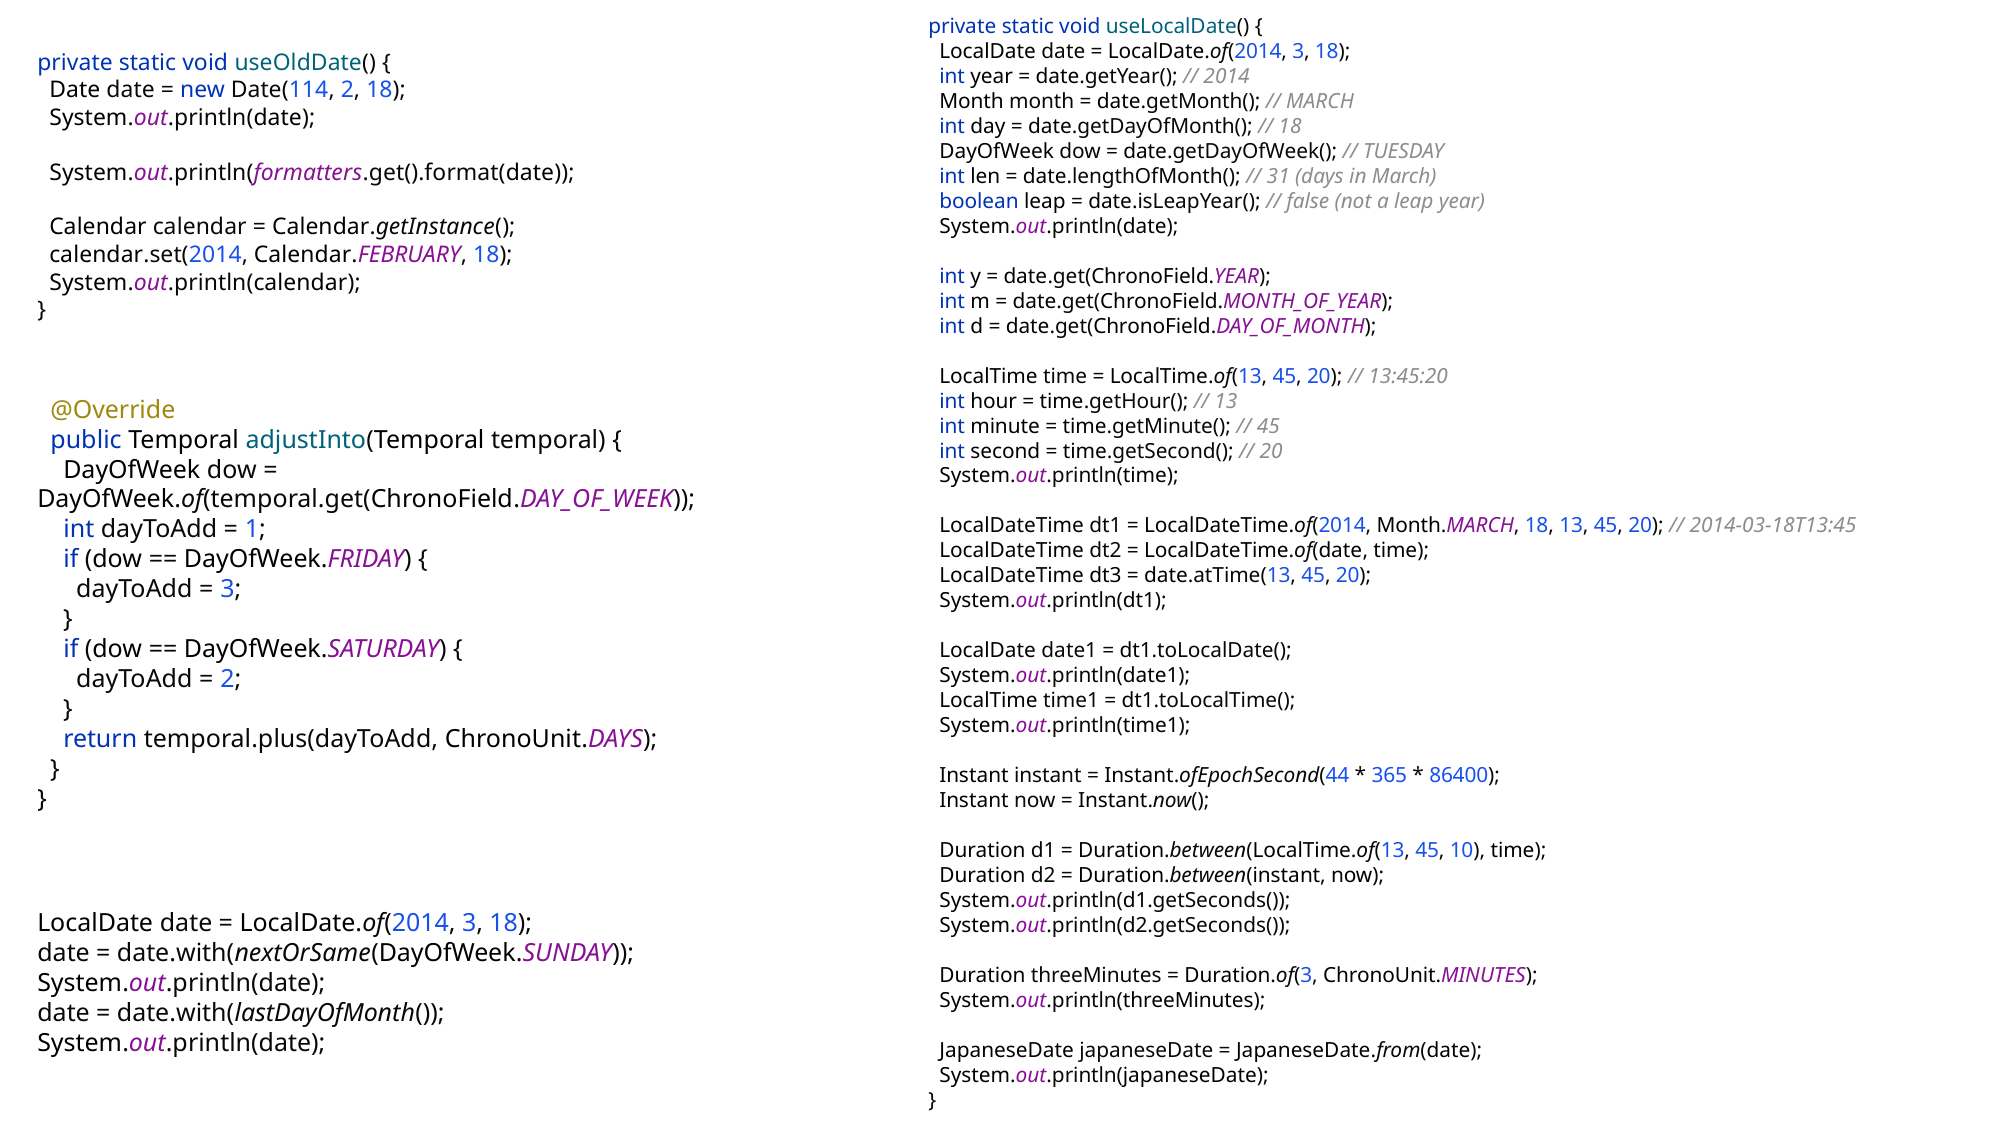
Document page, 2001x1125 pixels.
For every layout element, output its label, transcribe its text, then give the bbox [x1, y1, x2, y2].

text_box LocalDate date = LocalDate.of(2014, 3, 18); date = date.with(nextOrSame(DayOfWeek.SUNDAY)); System.out.println(date); date = date.with(lastDayOfMonth()); System.out.println(date); [22, 898, 771, 1064]
text_box private static void useOldDate() { Date date = new Date(114, 2, 18); System.out.println(date); System.out.println(formatters.get().format(date)); Calendar calendar = Calendar.getInstance(); calendar.set(2014, Calendar.FEBRUARY, 18); System.out.println(calendar); } [22, 39, 734, 385]
text_box @Override public Temporal adjustInto(Temporal temporal) { DayOfWeek dow = DayOfWeek.of(temporal.get(ChronoField.DAY_OF_WEEK)); int dayToAdd = 1; if (dow == DayOfWeek.FRIDAY) { dayToAdd = 3; } if (dow == DayOfWeek.SATURDAY) { dayToAdd = 2; } return temporal.plus(dayToAdd, ChronoUnit.DAYS); } } [22, 385, 802, 820]
text_box private static void useLocalDate() { LocalDate date = LocalDate.of(2014, 3, 18); int year = date.getYear(); // 2014 Month month = date.getMonth(); // MARCH int day = date.getDayOfMonth(); // 18 DayOfWeek dow = date.getDayOfWeek(); // TUESDAY int len = date.lengthOfMonth(); // 31 (days in March) boolean leap = date.isLeapYear(); // false (not a leap year) System.out.println(date); int y = date.get(ChronoField.YEAR); int m = date.get(ChronoField.MONTH_OF_YEAR); int d = date.get(ChronoField.DAY_OF_MONTH); LocalTime time = LocalTime.of(13, 45, 20); // 13:45:20 int hour = time.getHour(); // 13 int minute = time.getMinute(); // 45 int second = time.getSecond(); // 20 System.out.println(time); LocalDateTime dt1 = LocalDateTime.of(2014, Month.MARCH, 18, 13, 45, 20); // 2014-03-18T13:45 LocalDateTime dt2 = LocalDateTime.of(date, time); LocalDateTime dt3 = date.atTime(13, 45, 20); System.out.println(dt1); LocalDate date1 = dt1.toLocalDate(); System.out.println(date1); LocalTime time1 = dt1.toLocalTime(); System.out.println(time1); Instant instant = Instant.ofEpochSecond(44 * 365 * 86400); Instant now = Instant.now(); Duration d1 = Duration.between(LocalTime.of(13, 45, 10), time); Duration d2 = Duration.between(instant, now); System.out.println(d1.getSeconds()); System.out.println(d2.getSeconds()); Duration threeMinutes = Duration.of(3, ChronoUnit.MINUTES); System.out.println(threeMinutes); JapaneseDate japaneseDate = JapaneseDate.from(date); System.out.println(japaneseDate); } [913, 5, 1982, 1120]
